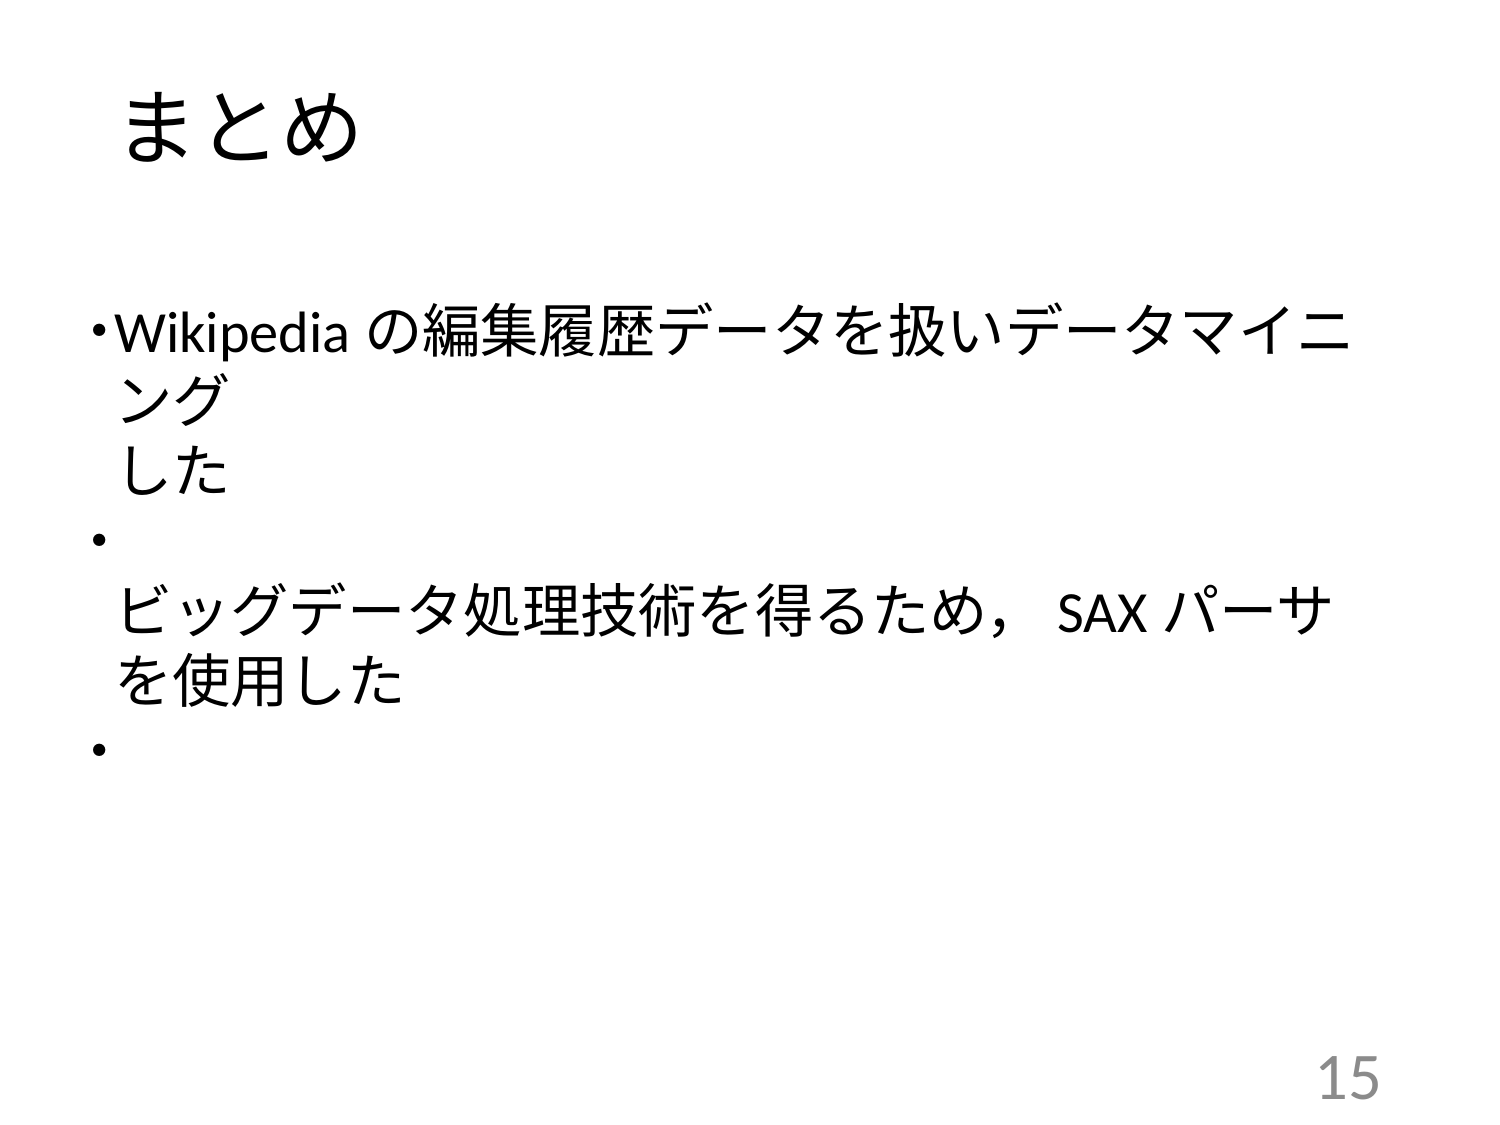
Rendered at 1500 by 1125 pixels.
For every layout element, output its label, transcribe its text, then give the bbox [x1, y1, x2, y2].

text_box ・ ・ ・ [55, 287, 144, 792]
text_box Wikipediaの編集履歴データを扱いデータマイニング した ビッグデータ処理技術を得るため，SAXパーサを使用した [99, 287, 1399, 862]
text_box まとめ [99, 67, 749, 183]
slide_number 15 [1059, 1042, 1397, 1103]
